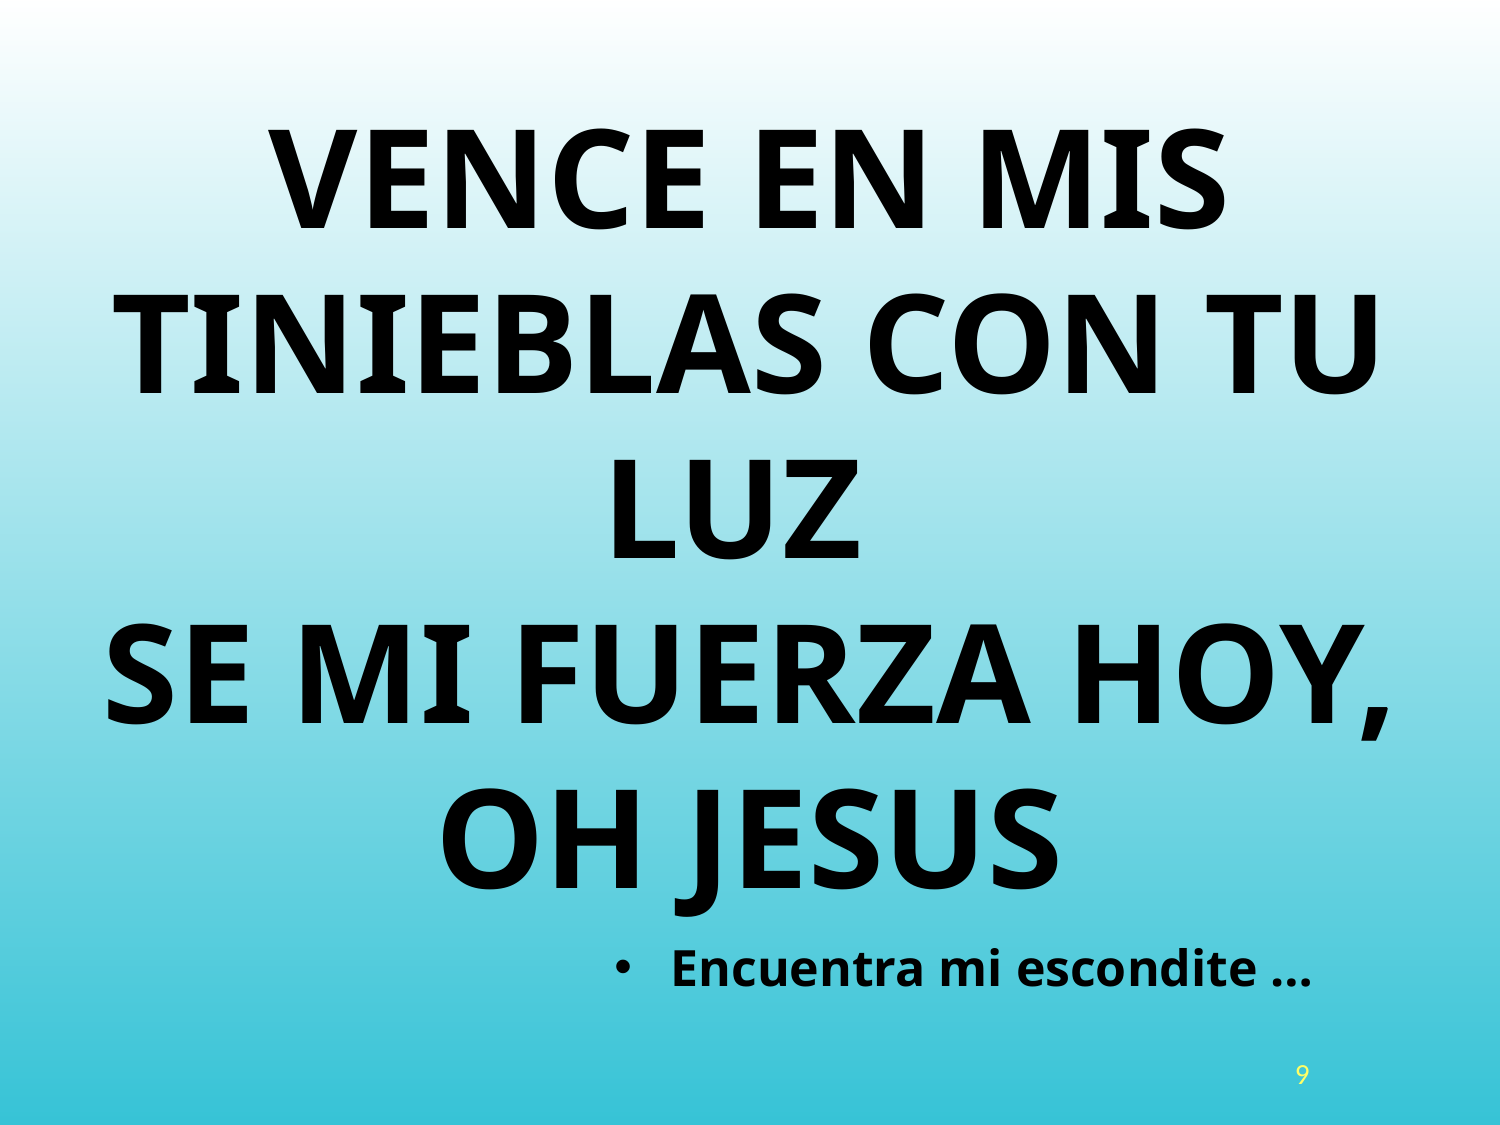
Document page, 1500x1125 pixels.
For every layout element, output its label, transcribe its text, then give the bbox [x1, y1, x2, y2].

list Encuentra mi escondite … [538, 928, 1330, 1012]
title VENCE EN MIS TINIEBLAS CON TU LUZ SE MI FUERZA HOY, OH JESUS [74, 409, 1426, 598]
slide_number 9 [974, 1042, 1325, 1103]
